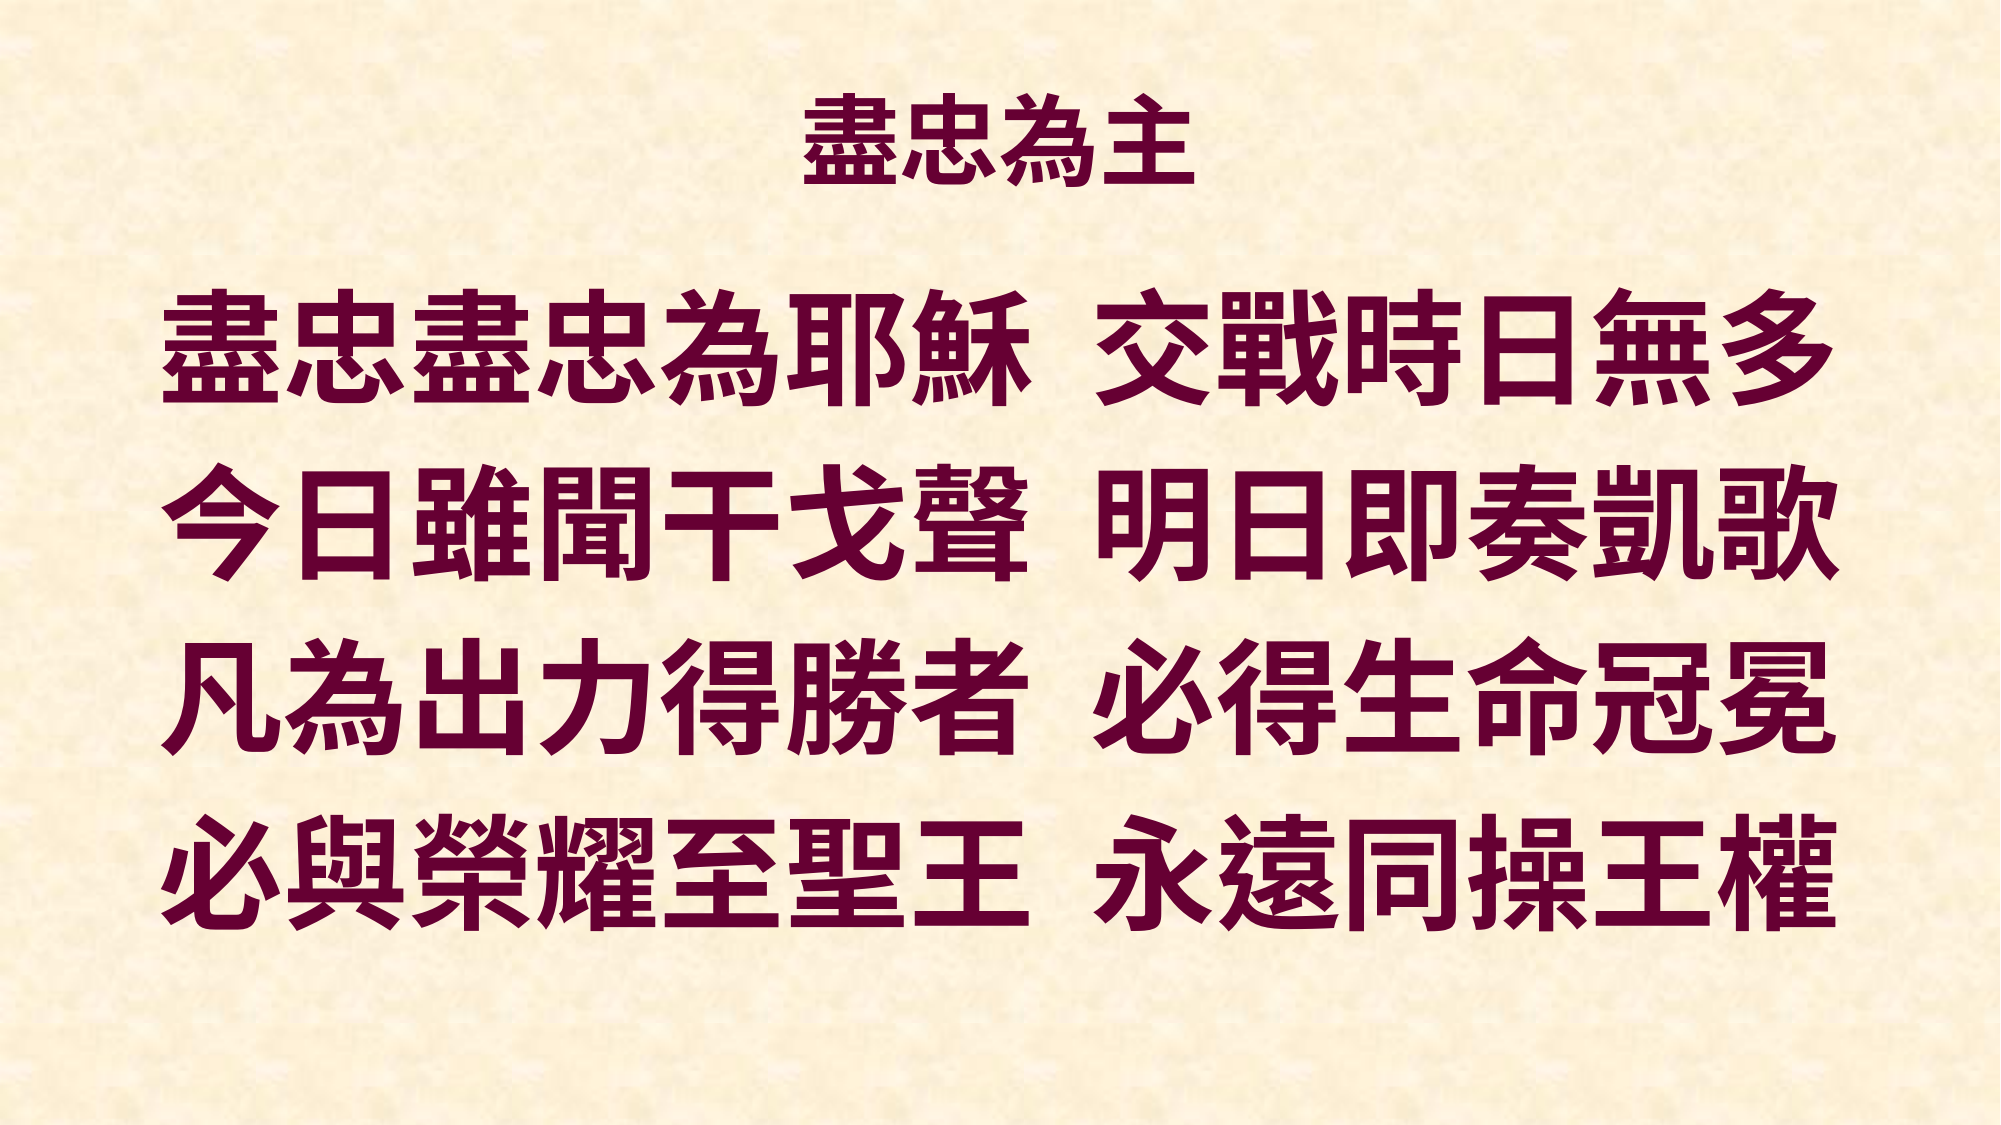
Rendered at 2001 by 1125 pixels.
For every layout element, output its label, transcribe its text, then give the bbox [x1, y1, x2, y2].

picture [0, 0, 2001, 1125]
list 盡忠盡忠為耶穌 交戰時日無多 今日雖聞干戈聲 明日即奏凱歌 凡為出力得勝者 必得生命冠冕 必與榮耀至聖王 永遠同操王權 [0, 262, 2000, 1005]
title 盡忠為主 [99, 45, 1900, 233]
